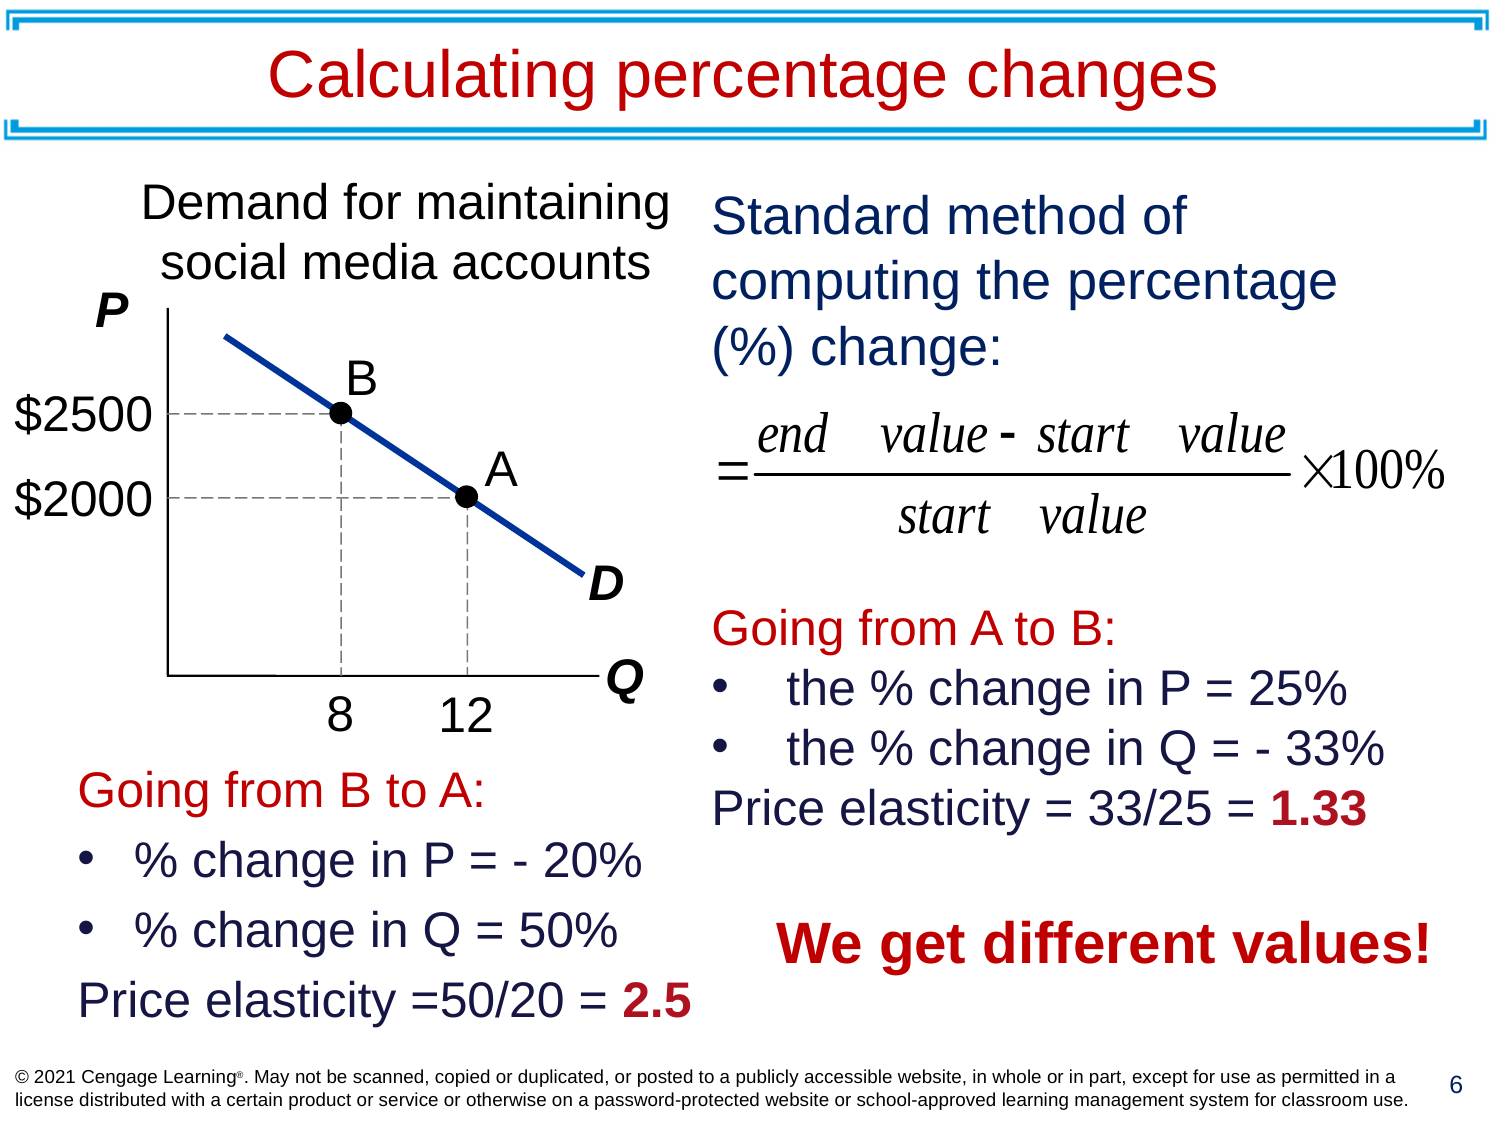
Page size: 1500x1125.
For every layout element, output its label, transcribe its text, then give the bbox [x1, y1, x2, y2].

text_box Demand for maintaining social media accounts [111, 162, 700, 298]
text_box Standard method of computing the percentage (%) change: Going from A to B: the % change in P = 25% the % change in Q = - 33% Price elasticity = 33/25 = 1.33 We get different values! [696, 173, 1454, 1036]
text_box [0, 337, 393, 427]
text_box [705, 397, 1454, 562]
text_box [224, 335, 657, 619]
list Going from B to A: % change in P = - 20% % change in Q = 50% Price elasticity =50/20 = 2.5 [62, 750, 1460, 1050]
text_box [0, 428, 534, 751]
title Calculating percentage changes [12, 16, 1475, 125]
text_box © 2021 Cengage Learning®. May not be scanned, copied or duplicated, or posted to a publicly accessible website, in whole or in part, except for use as permitted in a license distributed with a certain product or service or otherwise on a password-protected website or school-approved learning management system for classroom use. [0, 1049, 1425, 1125]
picture [1, 113, 1492, 148]
picture [0, 1, 1494, 38]
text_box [61, 269, 676, 712]
slide_number 6 [1425, 1060, 1500, 1125]
